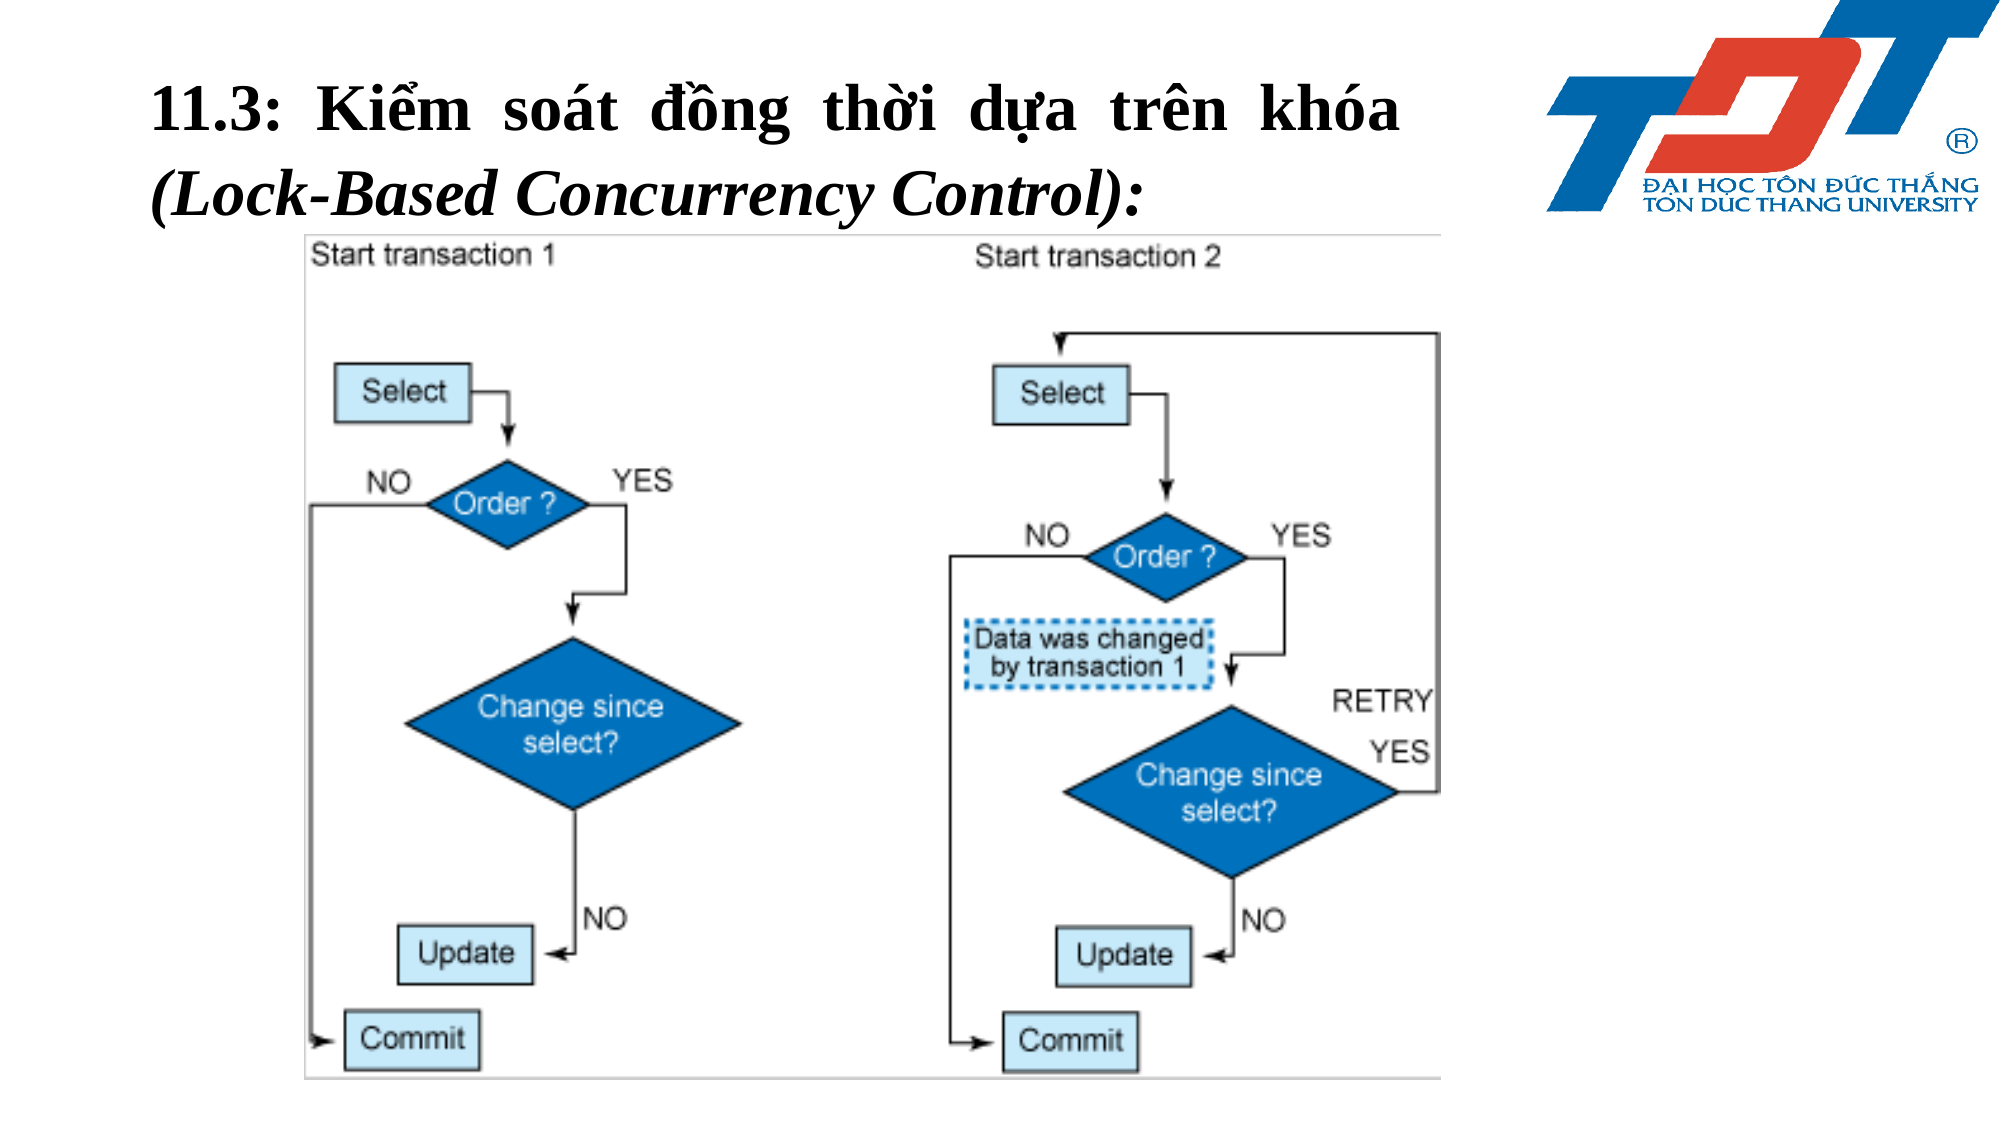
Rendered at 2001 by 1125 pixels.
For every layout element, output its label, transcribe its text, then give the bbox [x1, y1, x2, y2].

picture [1546, 0, 2000, 212]
text_box 11.3: Kiểm soát đồng thời dựa trên khóa (Lock-Based Concurrency Control): [135, 50, 1418, 237]
picture [304, 234, 1441, 1080]
